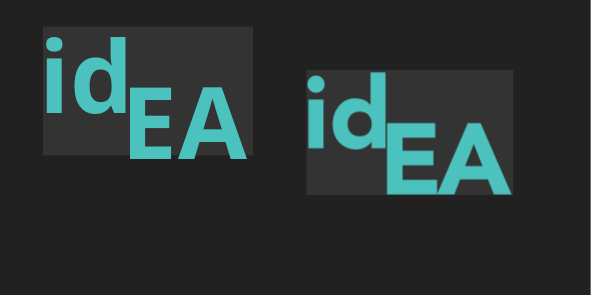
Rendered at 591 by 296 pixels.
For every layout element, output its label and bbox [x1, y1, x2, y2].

picture [306, 70, 514, 196]
text_box [26, 6, 266, 189]
